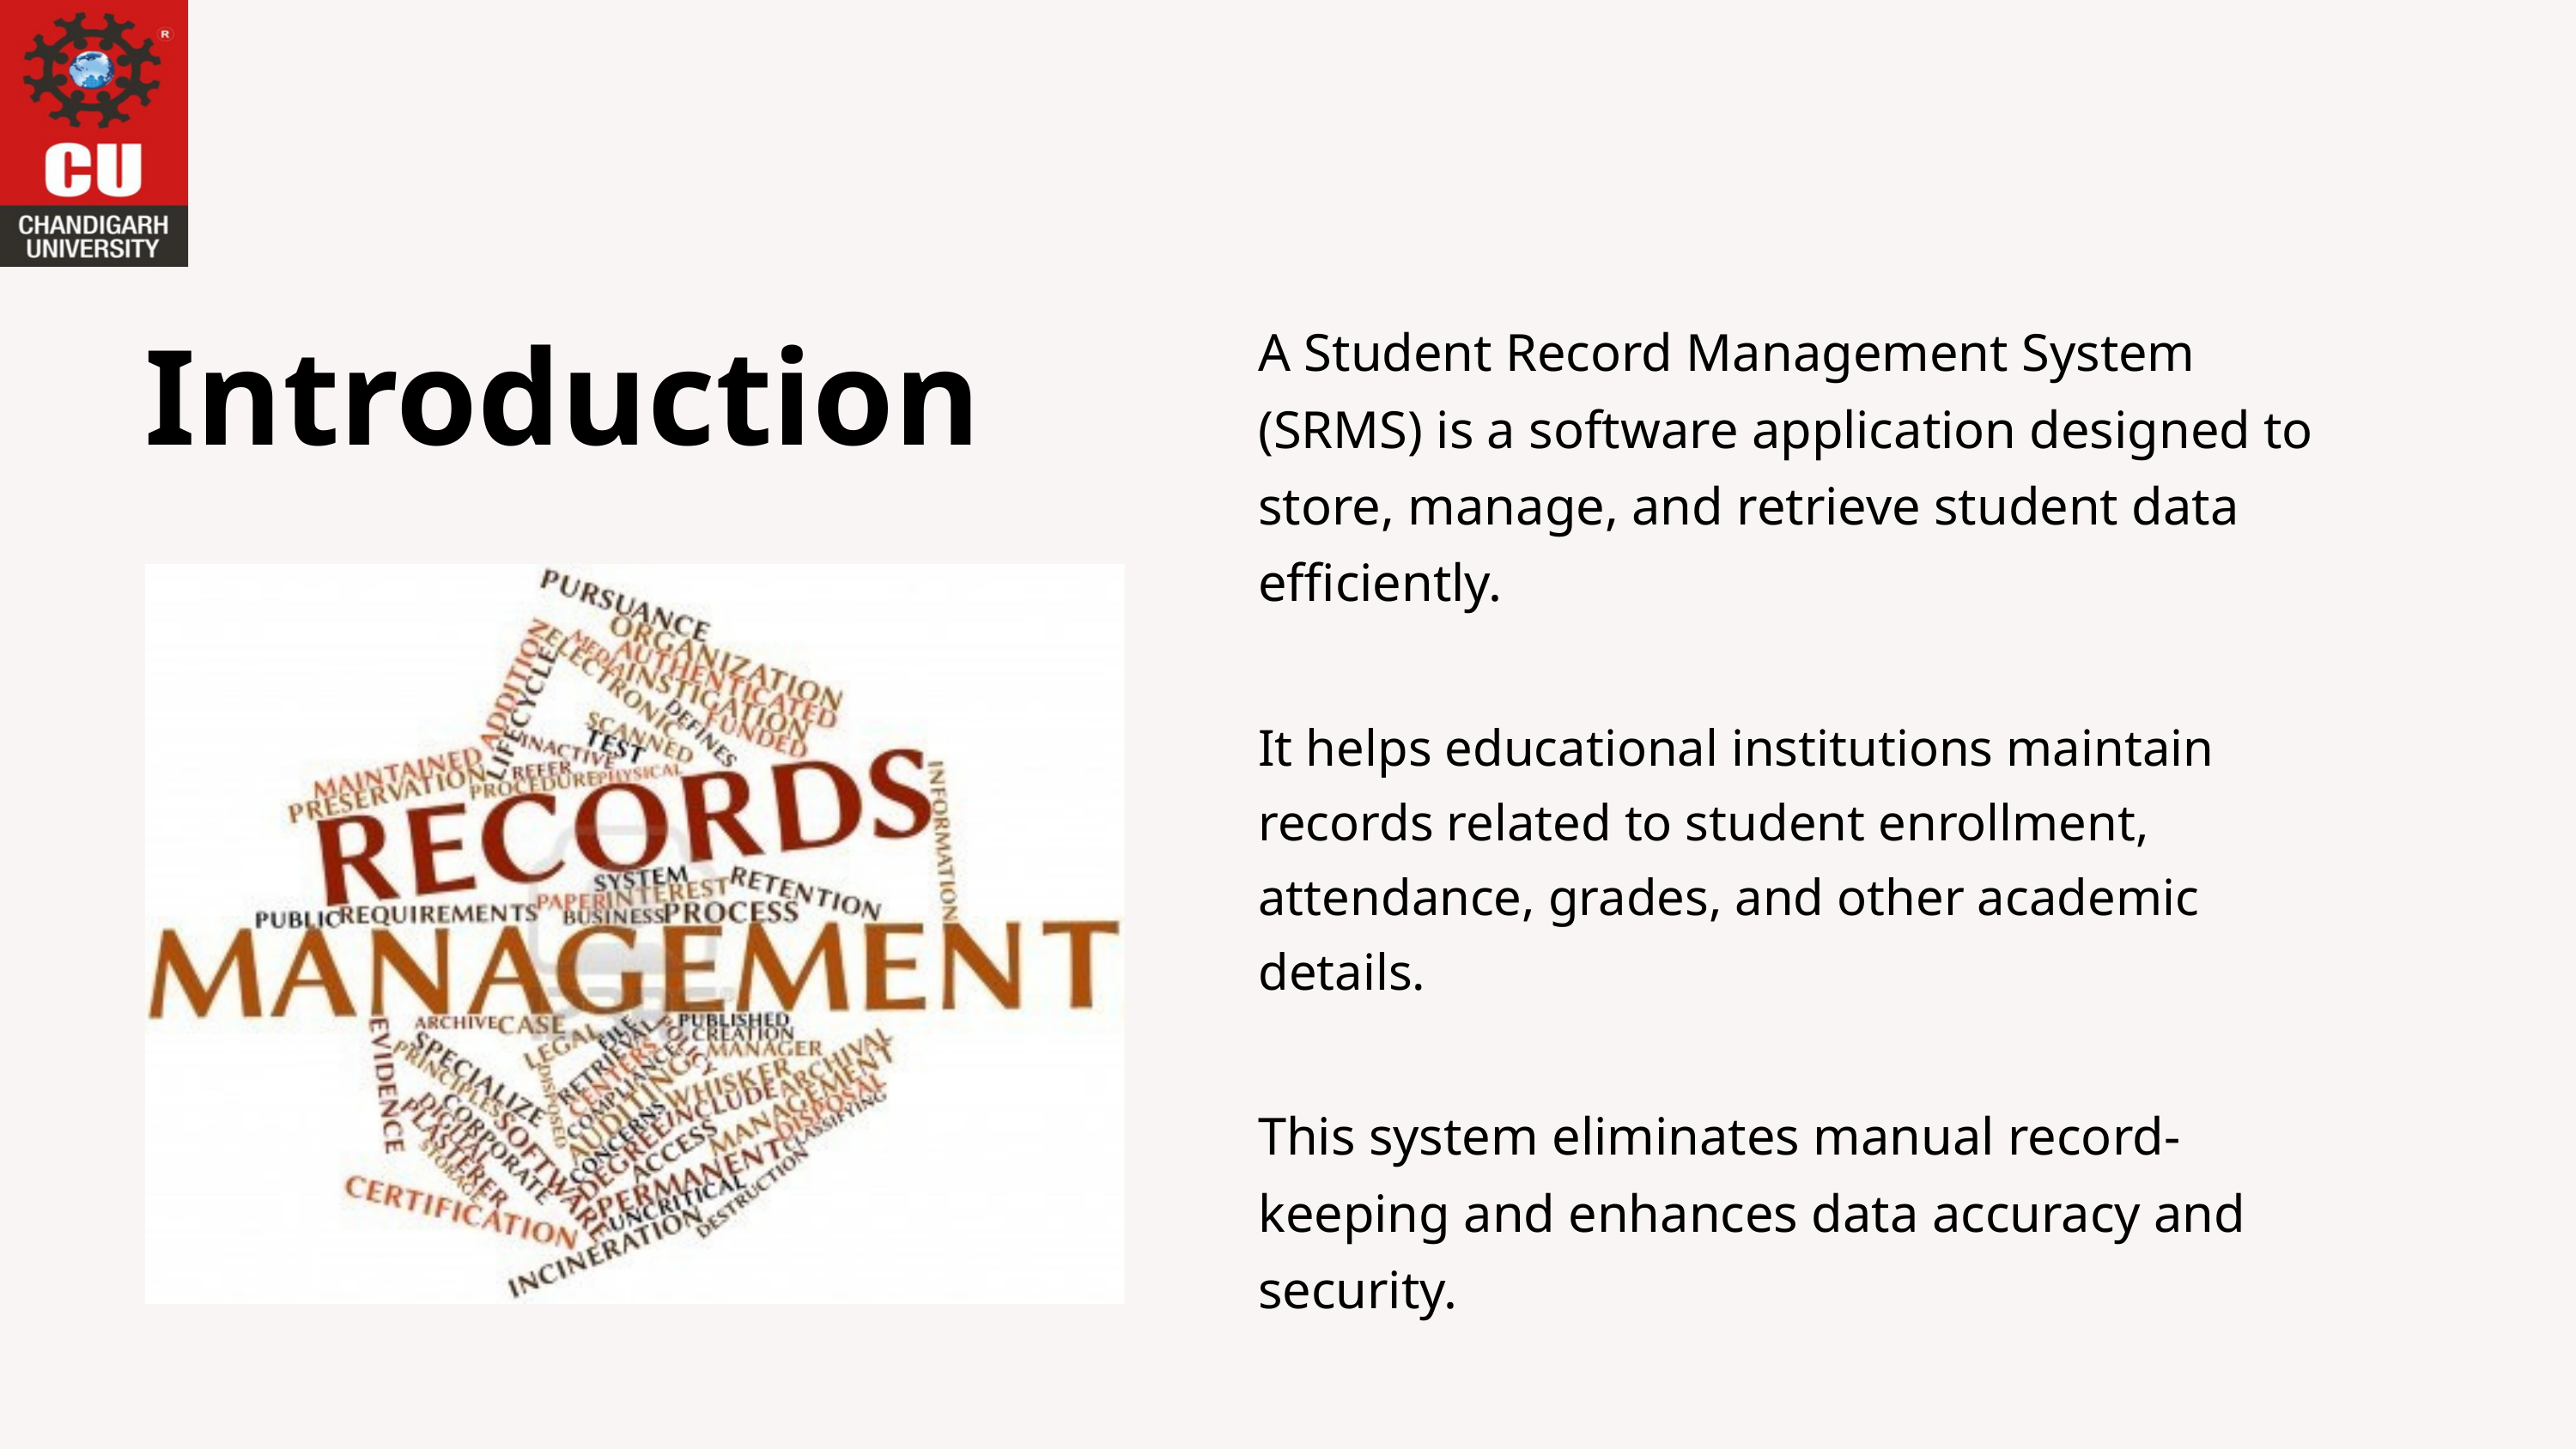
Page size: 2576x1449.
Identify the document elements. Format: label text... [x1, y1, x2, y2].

text_box [144, 564, 1125, 1304]
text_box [1258, 312, 2372, 1235]
text_box Introduction [144, 312, 986, 471]
text_box [0, 0, 189, 268]
